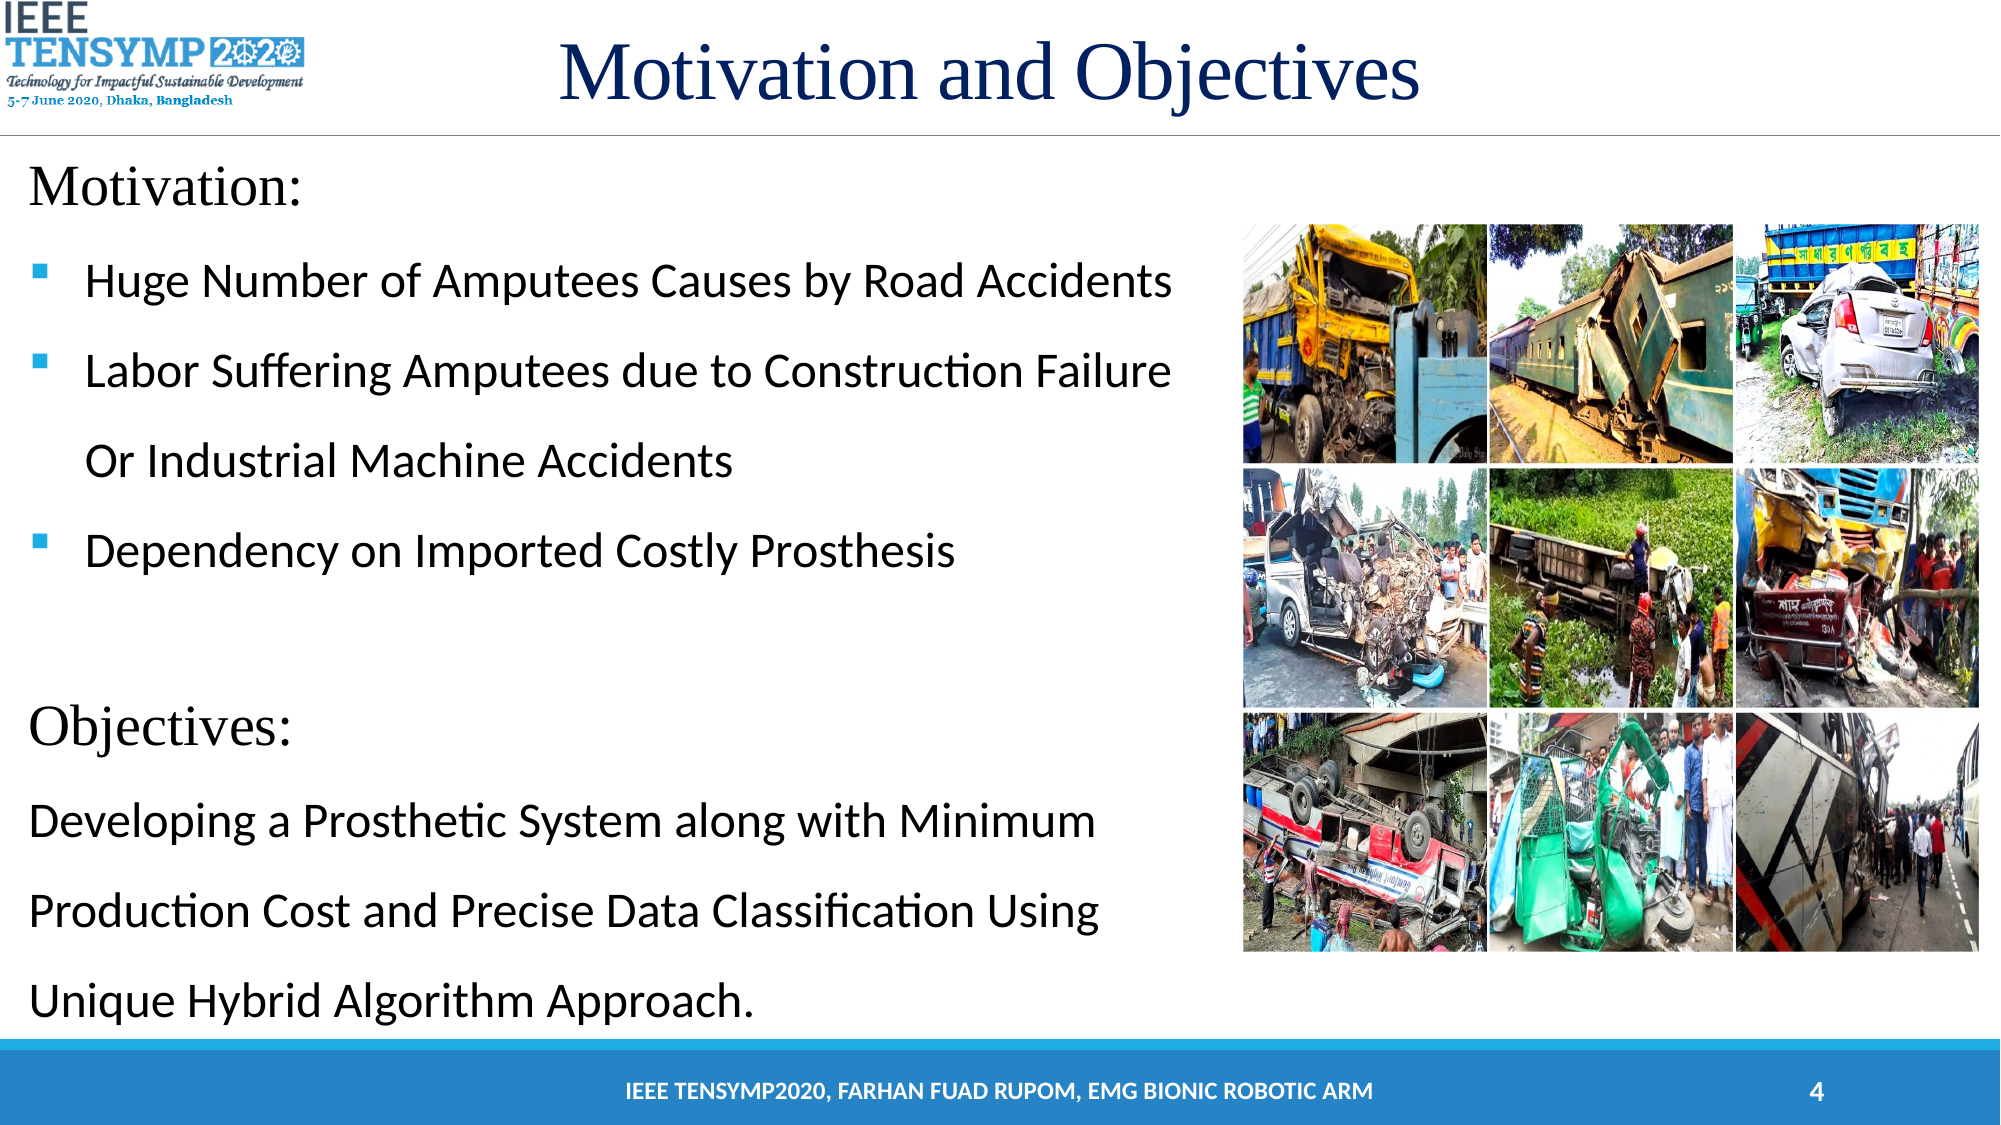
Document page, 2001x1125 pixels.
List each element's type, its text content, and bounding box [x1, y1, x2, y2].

footer Ieee tensymp2020, Farhan fuad rupom, emg bionic robotic arm [604, 1059, 1396, 1120]
picture [2, 0, 306, 109]
list Motivation: Huge Number of Amputees Causes by Road Accidents Labor Suffering Amputees due to Construction Failure Or Industrial Machine Accidents Dependency on Imported Costly Prosthesis Objectives: Developing a Prosthetic System along with Minimum Production Cost and Precise Data Classiﬁcation Using Unique Hybrid Algorithm Approach. [28, 104, 1222, 964]
title Motivation and Objectives [535, 24, 1466, 133]
slide_number 4 [1624, 1059, 1840, 1120]
picture [1243, 224, 1980, 953]
